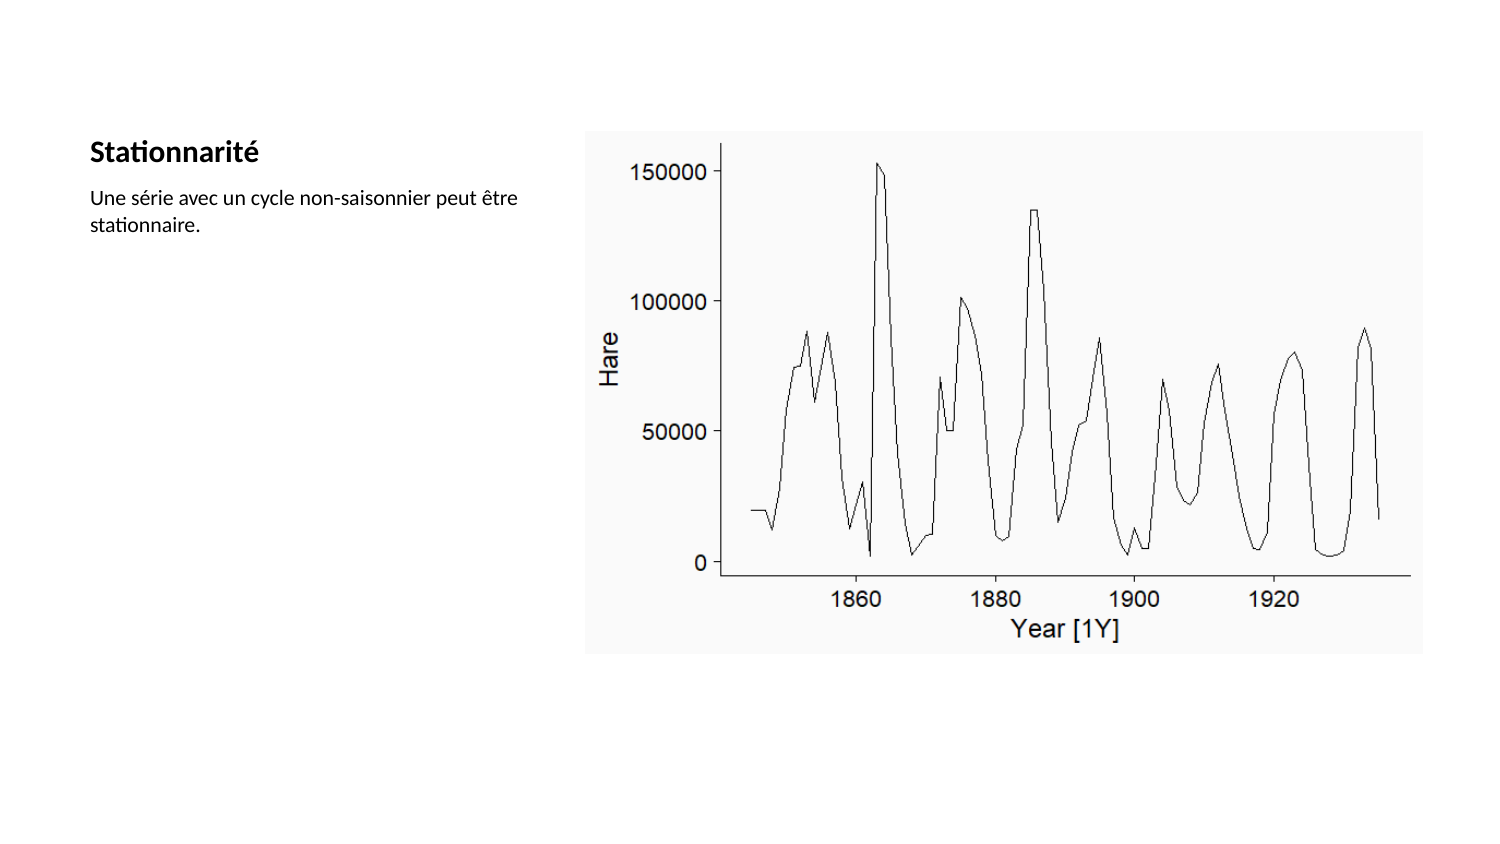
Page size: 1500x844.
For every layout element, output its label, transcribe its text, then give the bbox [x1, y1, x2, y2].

picture [585, 131, 1424, 655]
title Stationnarité [75, 33, 569, 176]
list Une série avec un cycle non-saisonnier peut être stationnaire. [75, 176, 569, 754]
